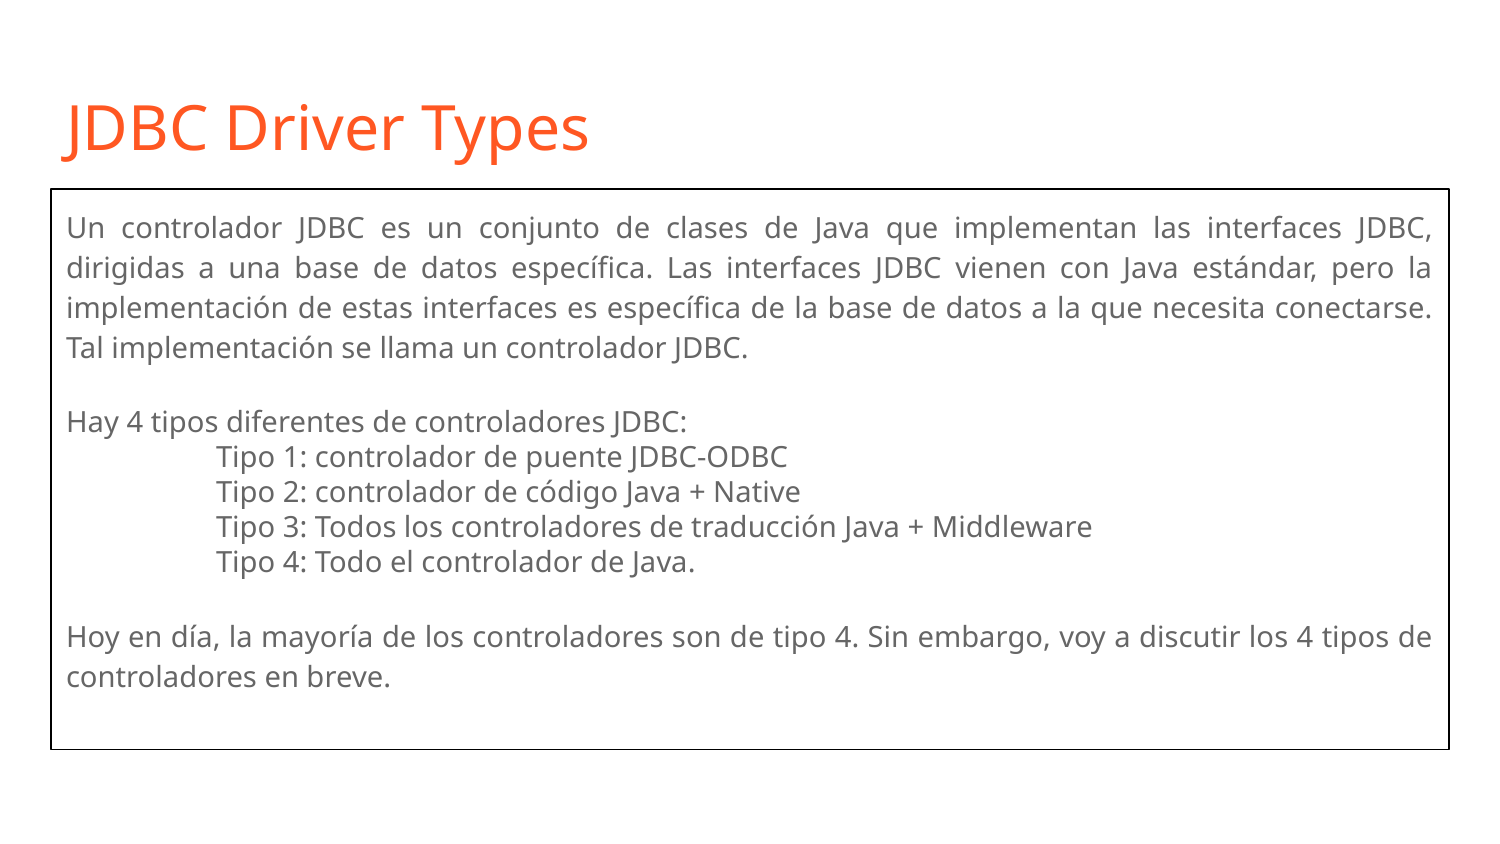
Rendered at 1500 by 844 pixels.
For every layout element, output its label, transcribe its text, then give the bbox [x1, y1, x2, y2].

list Un controlador JDBC es un conjunto de clases de Java que implementan las interfaces JDBC, dirigidas a una base de datos específica. Las interfaces JDBC vienen con Java estándar, pero la implementación de estas interfaces es específica de la base de datos a la que necesita conectarse. Tal implementación se llama un controlador JDBC. Hay 4 tipos diferentes de controladores JDBC: Tipo 1: controlador de puente JDBC-ODBC Tipo 2: controlador de código Java + Native Tipo 3: Todos los controladores de traducción Java + Middleware Tipo 4: Todo el controlador de Java. Hoy en día, la mayoría de los controladores son de tipo 4. Sin embargo, voy a discutir los 4 tipos de controladores en breve. [51, 189, 1449, 750]
title JDBC Driver Types [51, 72, 1449, 167]
